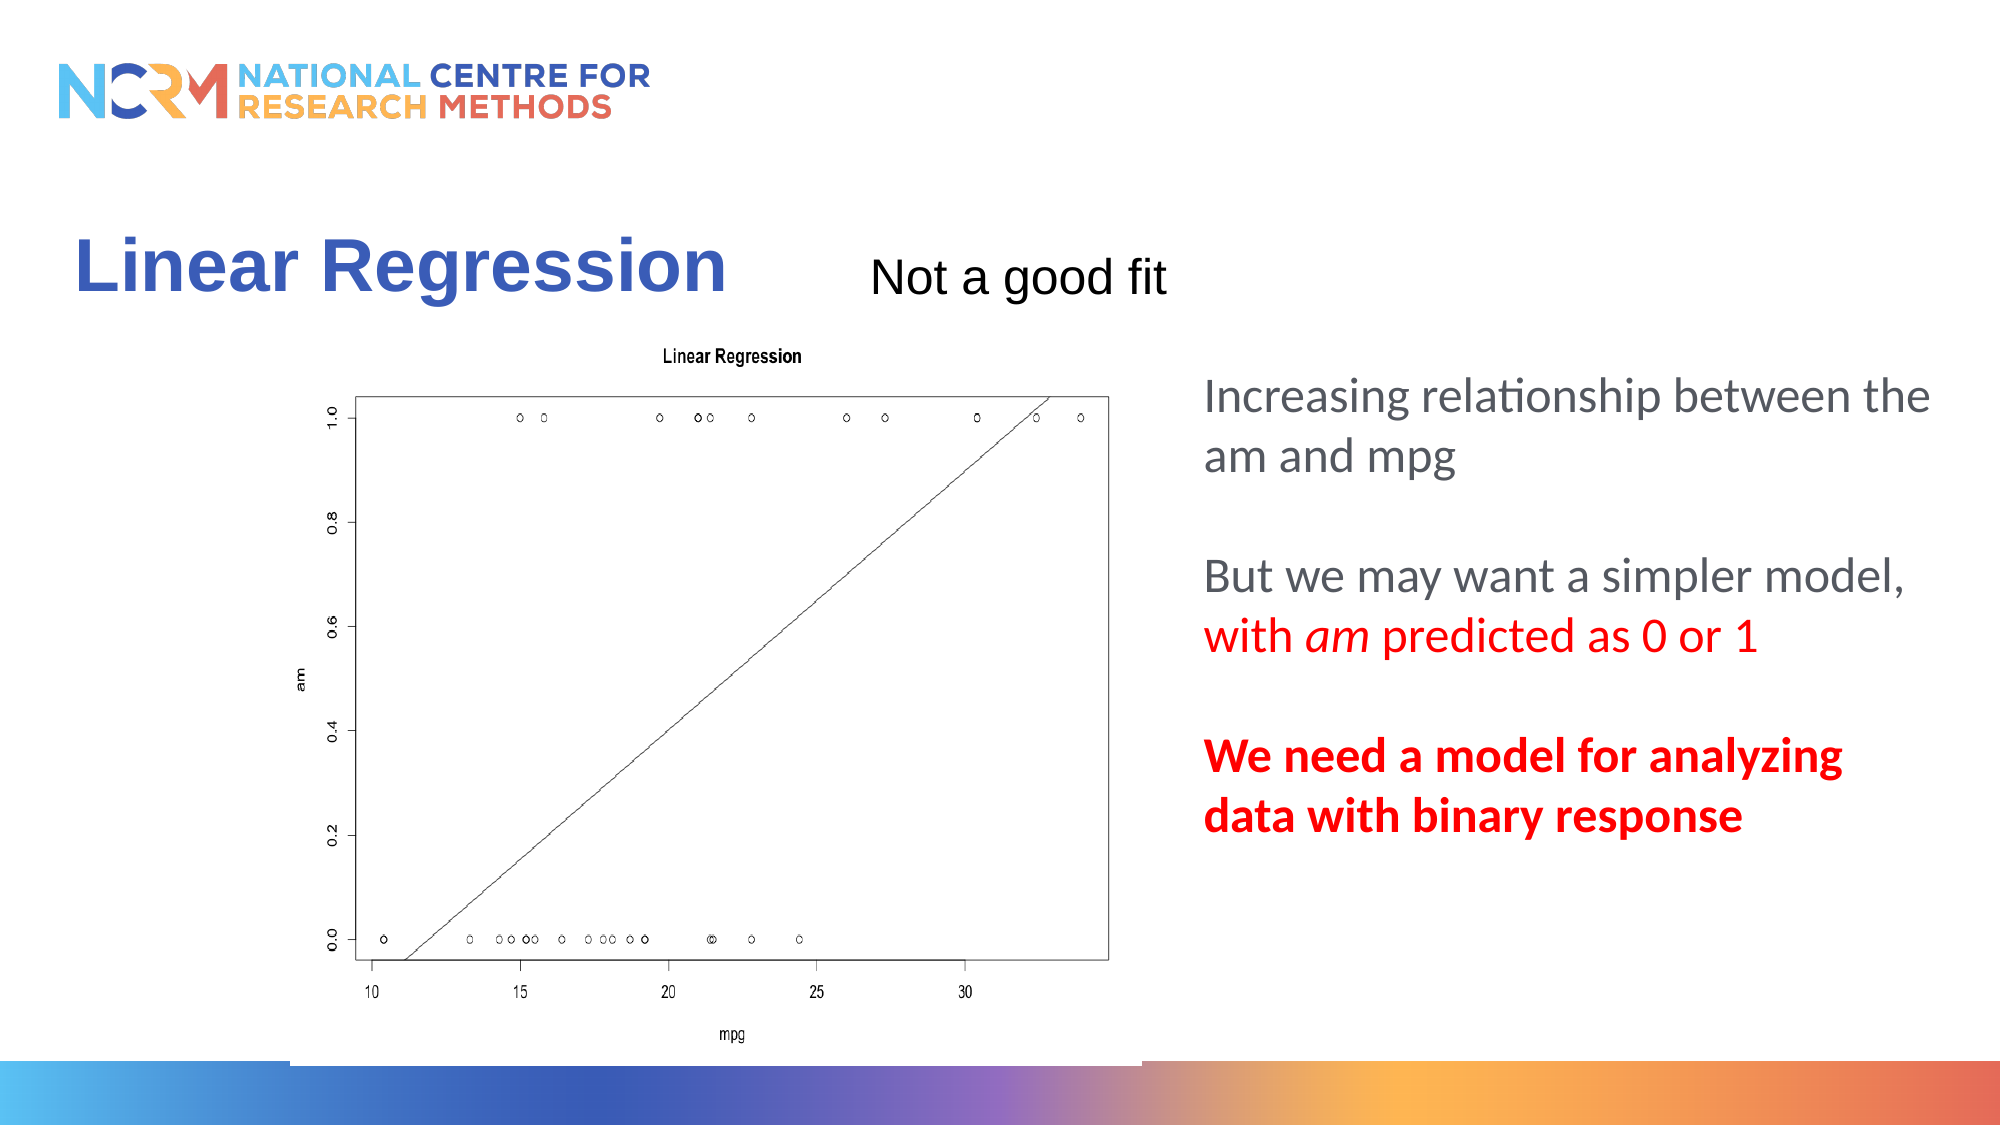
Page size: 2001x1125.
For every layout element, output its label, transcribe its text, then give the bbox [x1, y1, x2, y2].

picture [59, 63, 650, 119]
text_box Increasing relationship between the am and mpg But we may want a simpler model, with am predicted as 0 or 1 We need a model for analyzing data with binary response [1188, 355, 1961, 911]
title Linear Regression [59, 158, 1941, 377]
picture [0, 313, 2000, 1125]
text_box Not a good fit [855, 237, 1183, 313]
